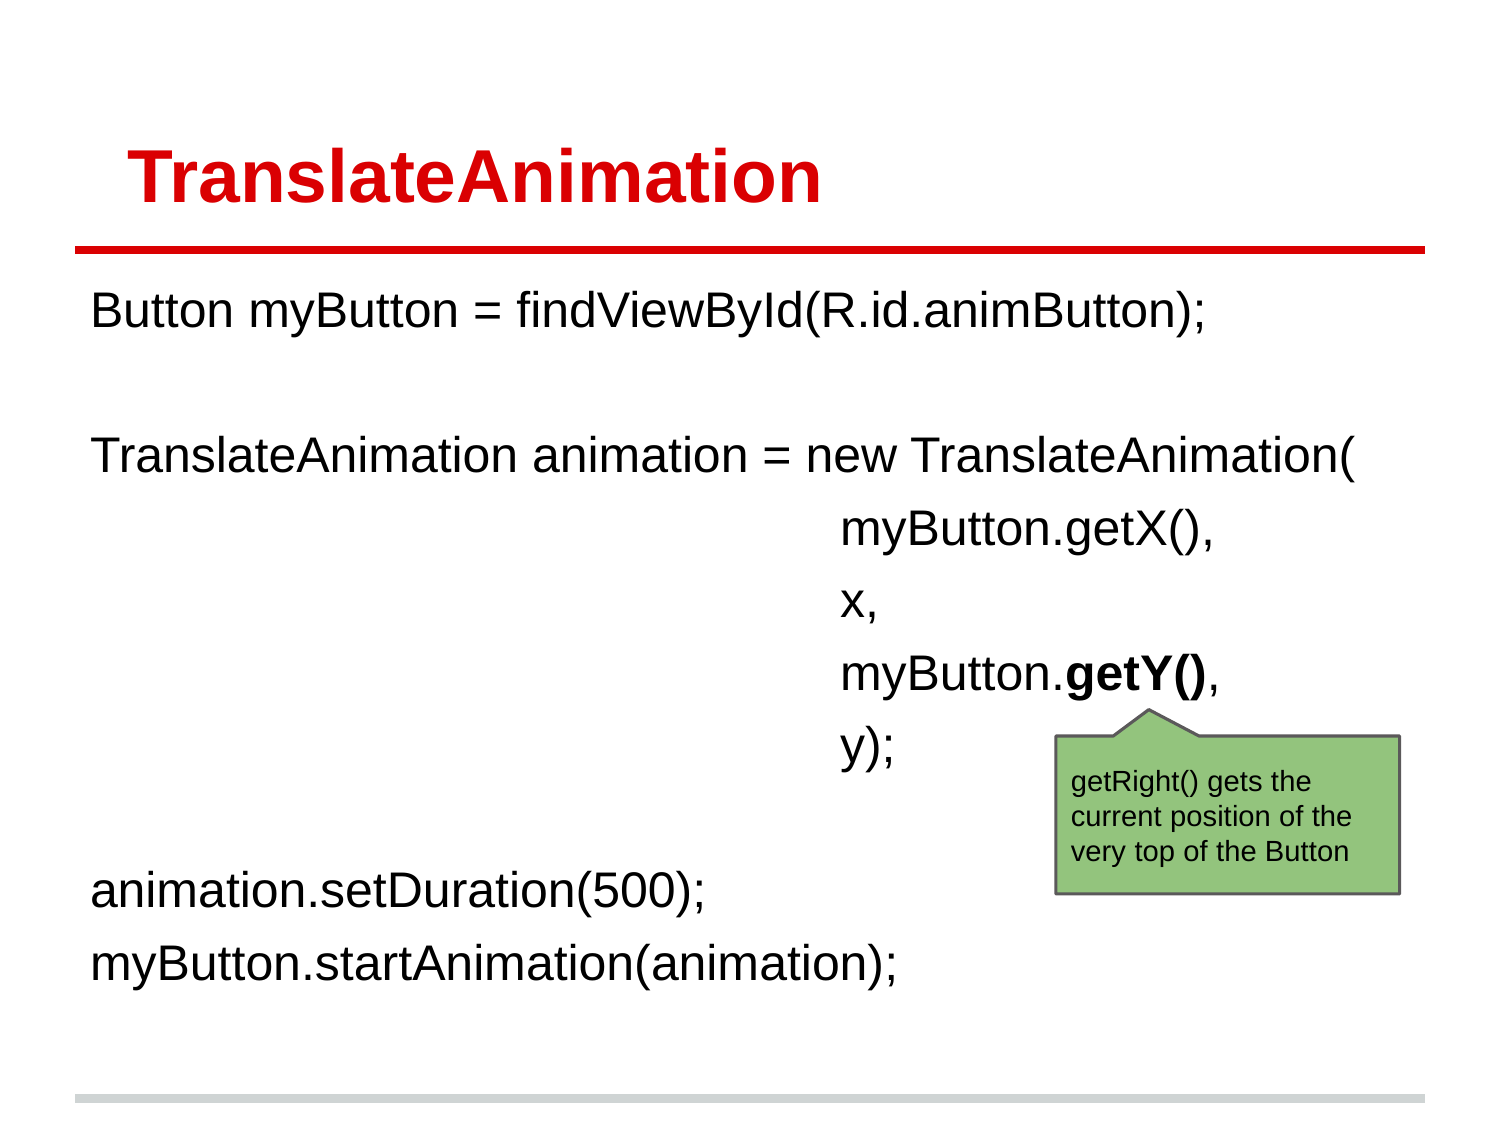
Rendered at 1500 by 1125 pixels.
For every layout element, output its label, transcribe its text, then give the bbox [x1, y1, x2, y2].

title TranslateAnimation [75, 45, 1425, 233]
list Button myButton = findViewById(R.id.animButton); TranslateAnimation animation = new TranslateAnimation( myButton.getX(), x, myButton.getY(), y); animation.setDuration(500); myButton.startAnimation(animation); [75, 262, 1425, 1078]
text_box getRight() gets the current position of the very top of the Button [1055, 709, 1400, 894]
